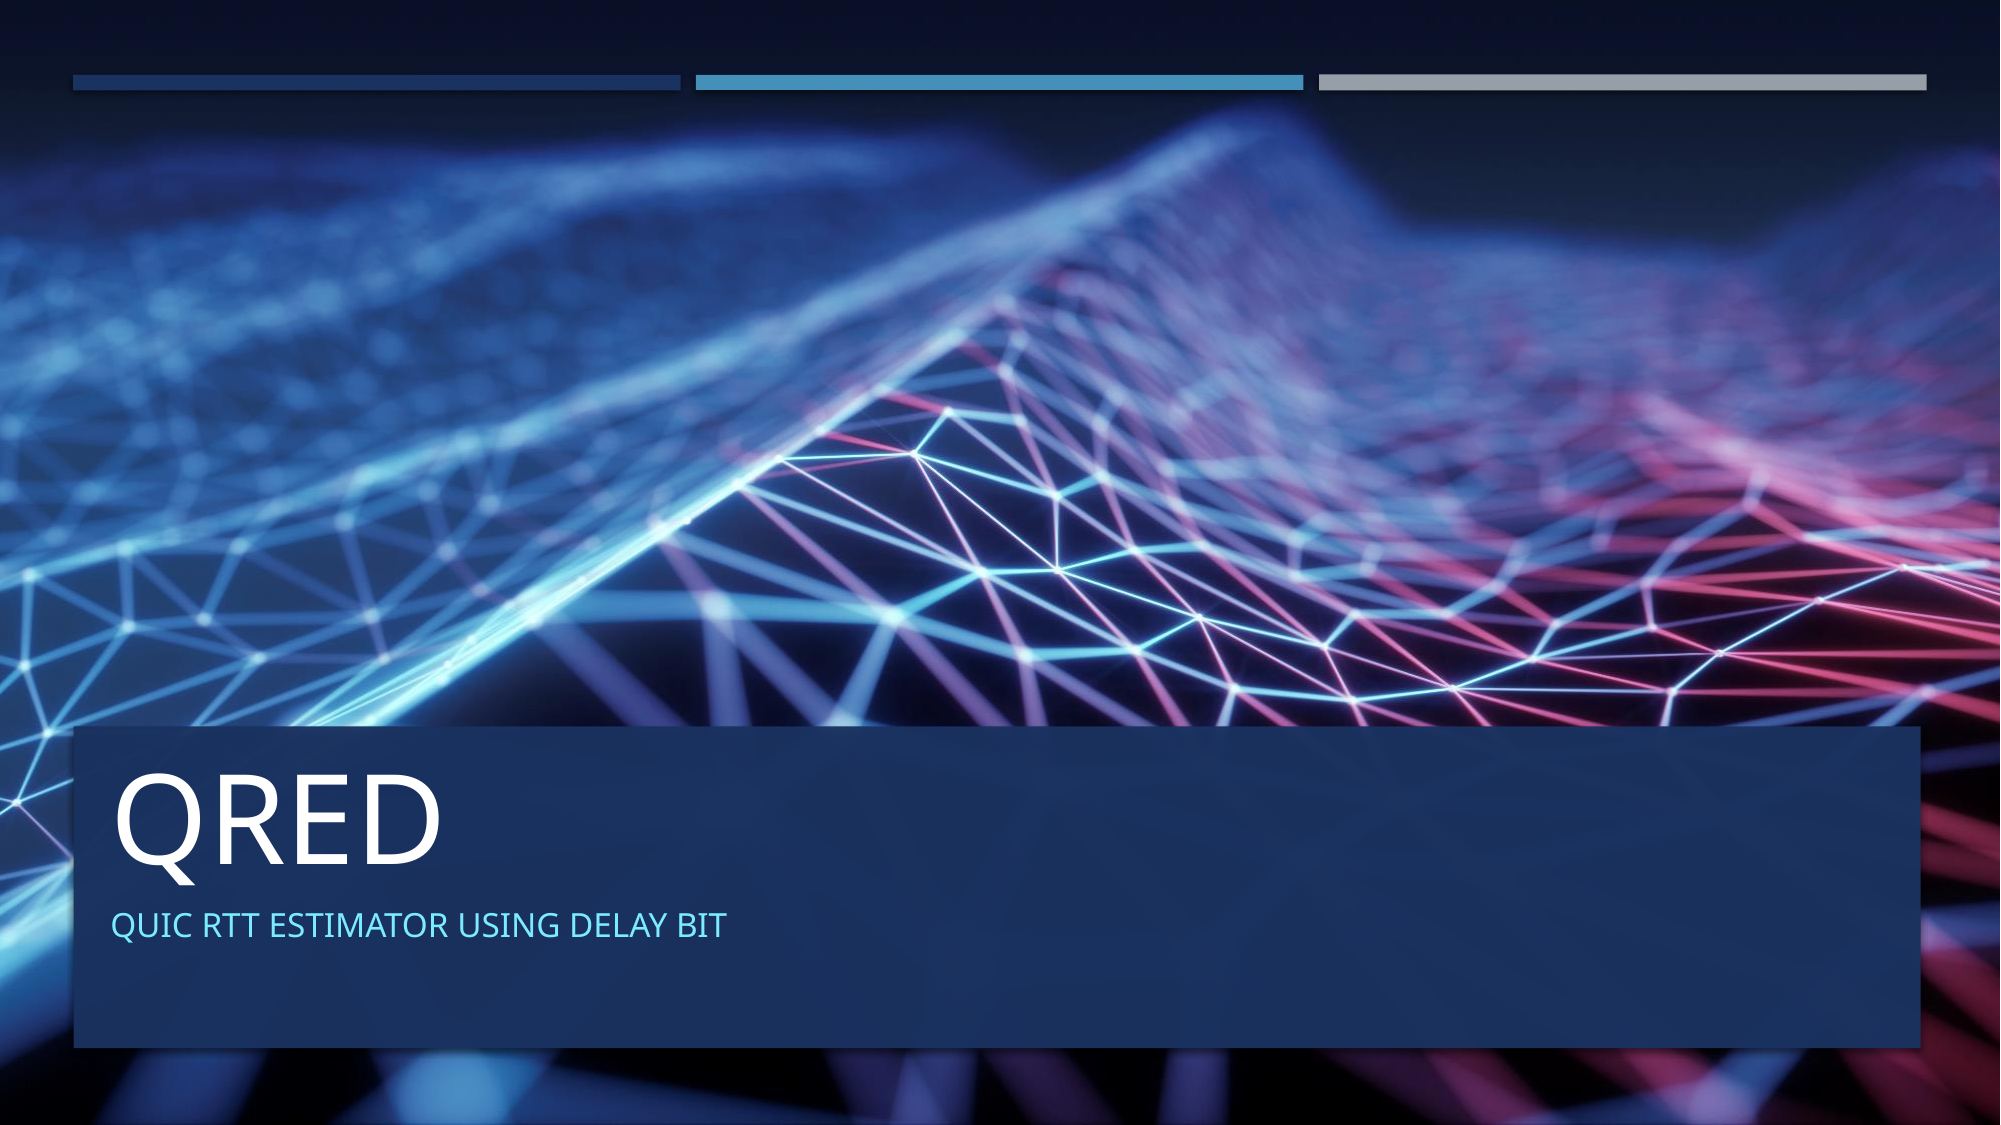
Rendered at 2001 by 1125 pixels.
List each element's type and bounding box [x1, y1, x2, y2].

picture [0, 0, 2000, 1125]
text_box [72, 73, 1928, 92]
